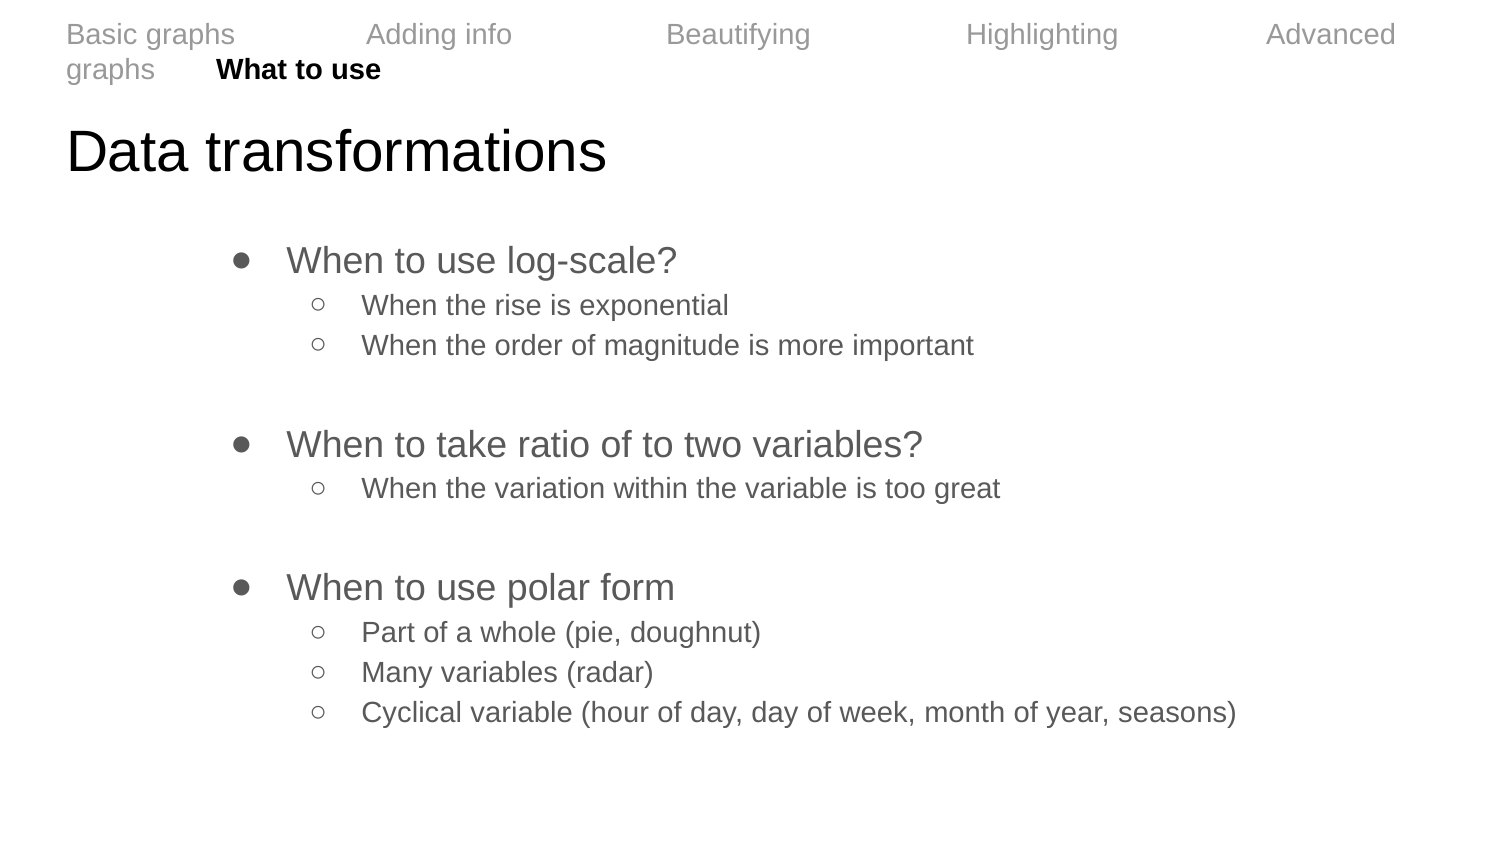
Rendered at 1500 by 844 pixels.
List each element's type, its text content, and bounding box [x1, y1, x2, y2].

title Data transformations [51, 98, 1449, 192]
list When to use log-scale? When the rise is exponential When the order of magnitude is more important When to take ratio of to two variables? When the variation within the variable is too great When to use polar form Part of a whole (pie, doughnut) Many variables (radar) Cyclical variable (hour of day, day of week, month of year, seasons) [196, 214, 1443, 775]
text_box Basic graphs Adding info Beautifying Highlighting Advanced graphs What to use [51, 0, 1500, 62]
